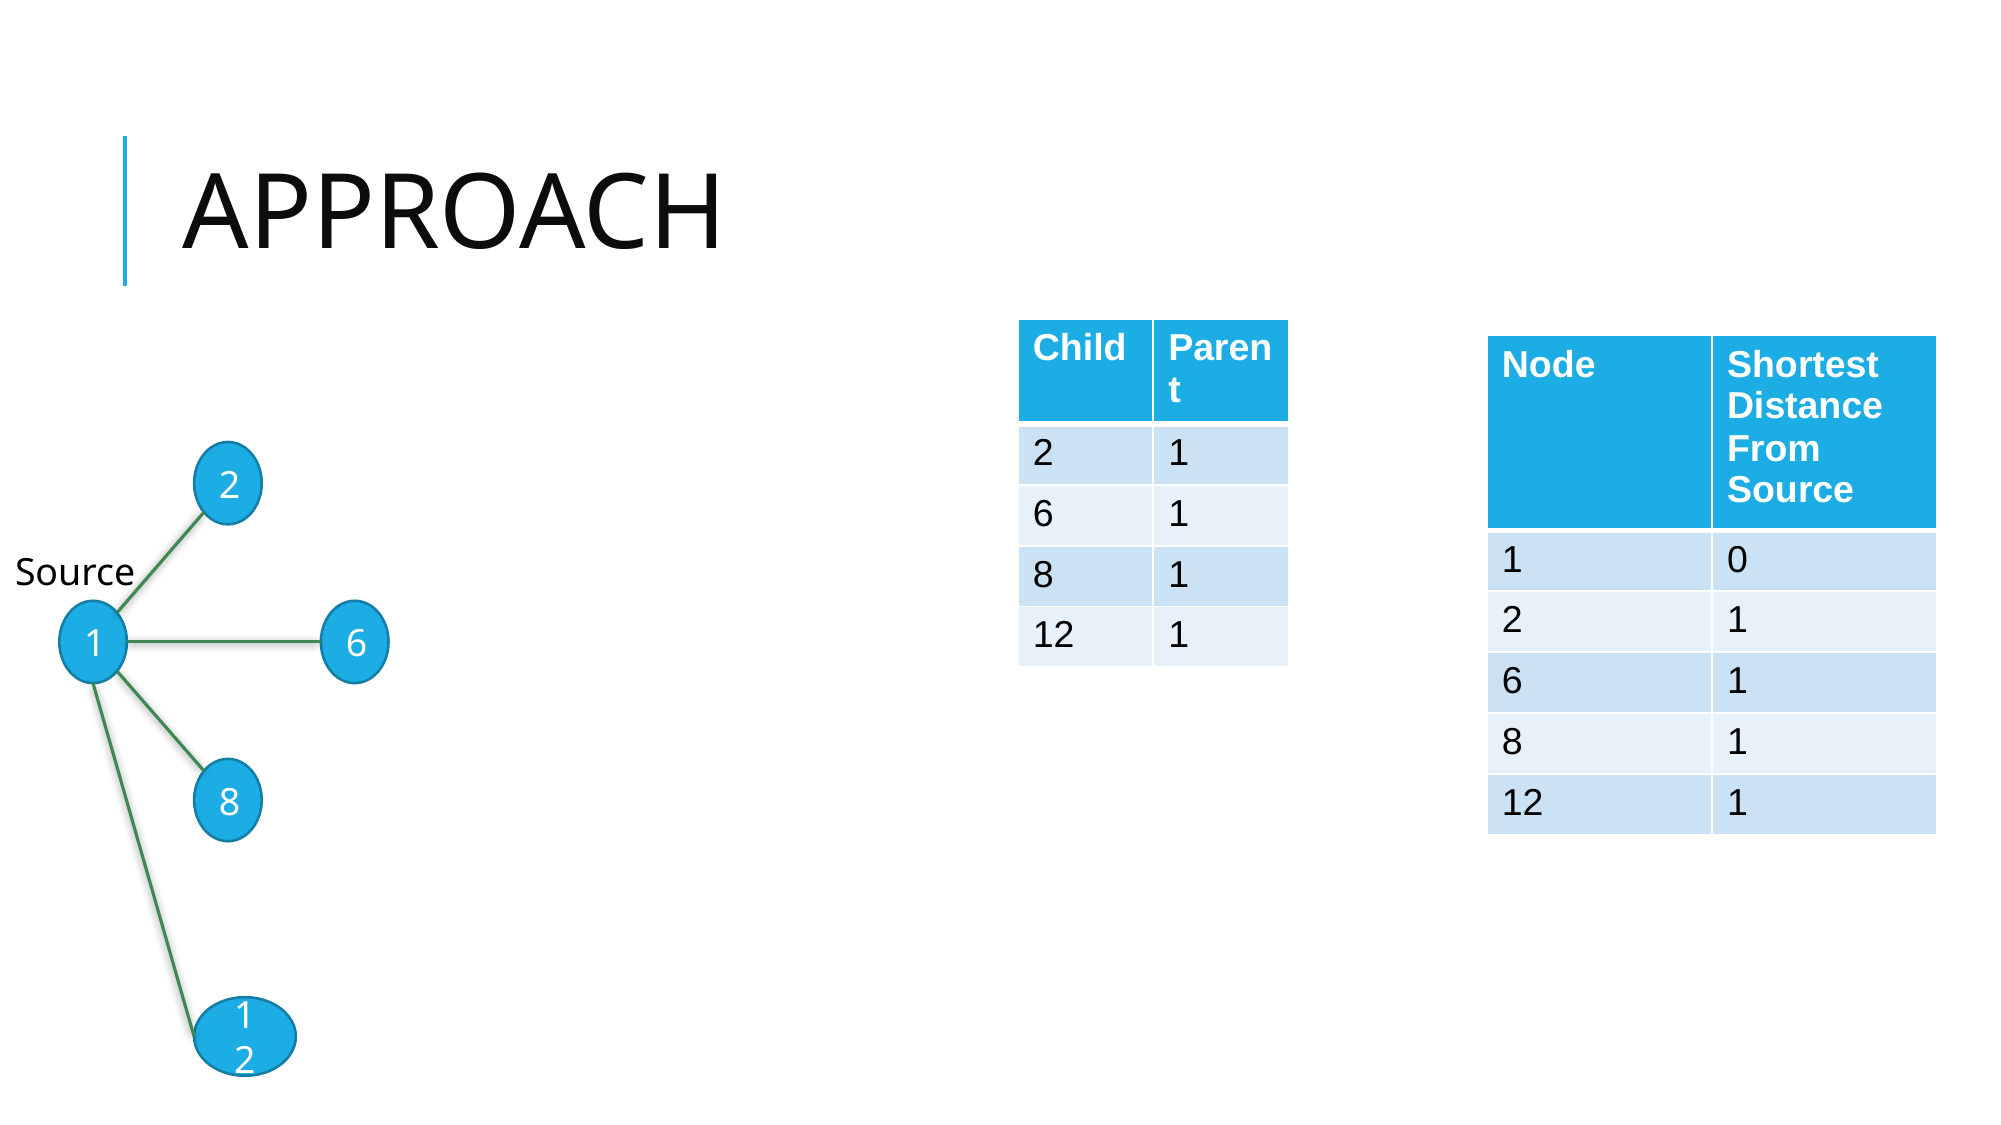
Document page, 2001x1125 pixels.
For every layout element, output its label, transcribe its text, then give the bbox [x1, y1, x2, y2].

table_cell 1 [1154, 427, 1288, 484]
table_cell 8 [1488, 714, 1711, 773]
table_cell 1 [1713, 775, 1936, 834]
title APPROACH [168, 96, 1763, 342]
table_cell 12 [1019, 607, 1152, 666]
table_cell 1 [1713, 714, 1936, 773]
table_cell 2 [1488, 592, 1711, 651]
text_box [0, 441, 389, 1076]
table_cell 8 [1019, 547, 1152, 606]
table_cell 1 [1488, 533, 1711, 590]
table_header Shortest Distance From Source [1713, 336, 1936, 528]
table_cell 1 [1713, 653, 1936, 712]
table_header Node [1488, 336, 1711, 528]
table_header Child [1019, 320, 1152, 421]
table_cell 2 [1019, 427, 1152, 484]
table_cell 6 [1488, 653, 1711, 712]
table_cell 6 [1019, 486, 1152, 545]
table_cell 0 [1713, 533, 1936, 590]
table_cell 1 [1154, 547, 1288, 606]
table_cell 1 [1154, 607, 1288, 666]
table_cell 1 [1713, 592, 1936, 651]
table_header Parent [1154, 320, 1288, 421]
table_cell 12 [1488, 775, 1711, 834]
table_cell 1 [1154, 486, 1288, 545]
